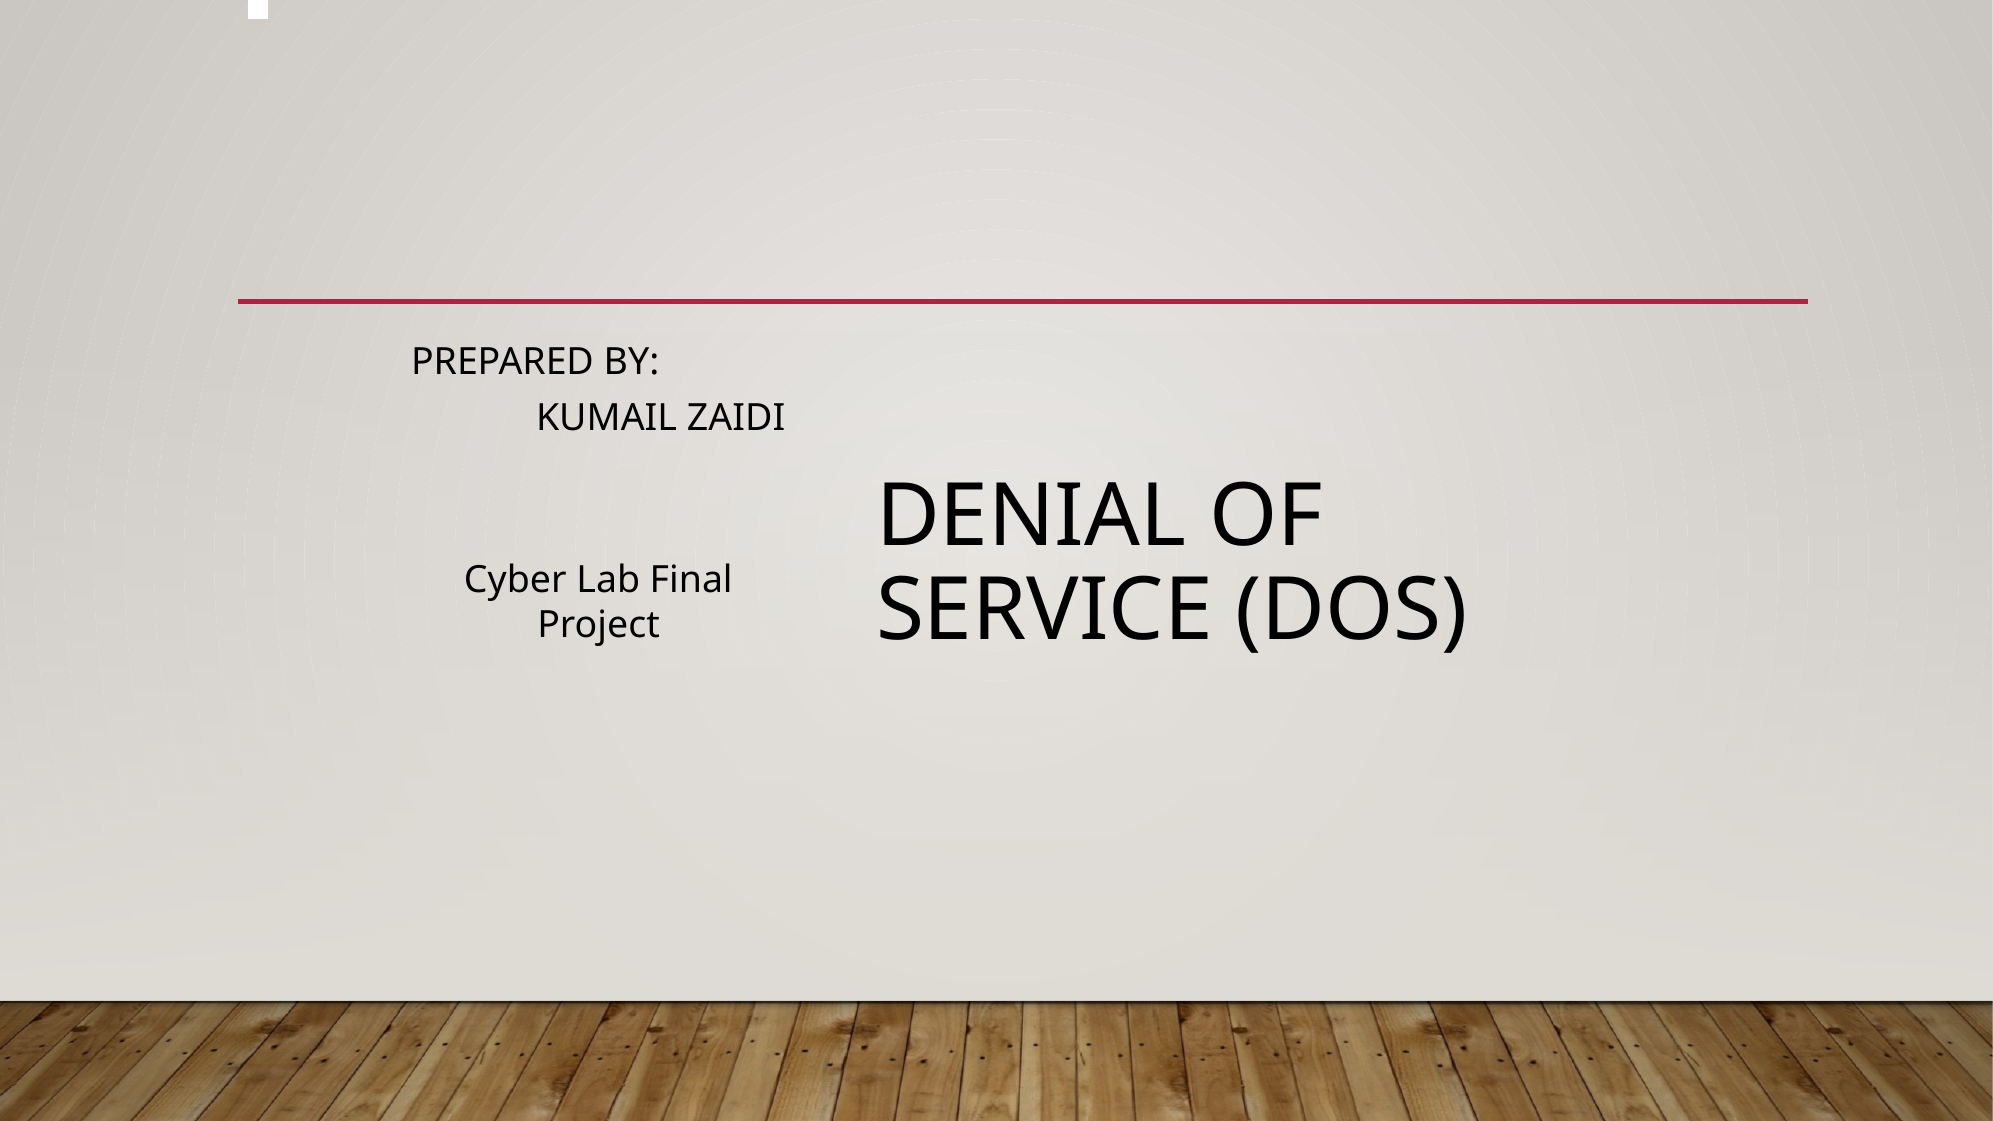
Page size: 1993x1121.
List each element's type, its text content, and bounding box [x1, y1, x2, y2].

picture [0, 1001, 1993, 1121]
picture [248, 0, 268, 19]
text_box KUMAIL ZAIDI [521, 385, 809, 446]
text_box Denial of Service (DoS) [859, 162, 1626, 959]
text_box Cyber Lab Final Project [417, 547, 780, 653]
text_box PREPARED BY: [396, 329, 780, 390]
